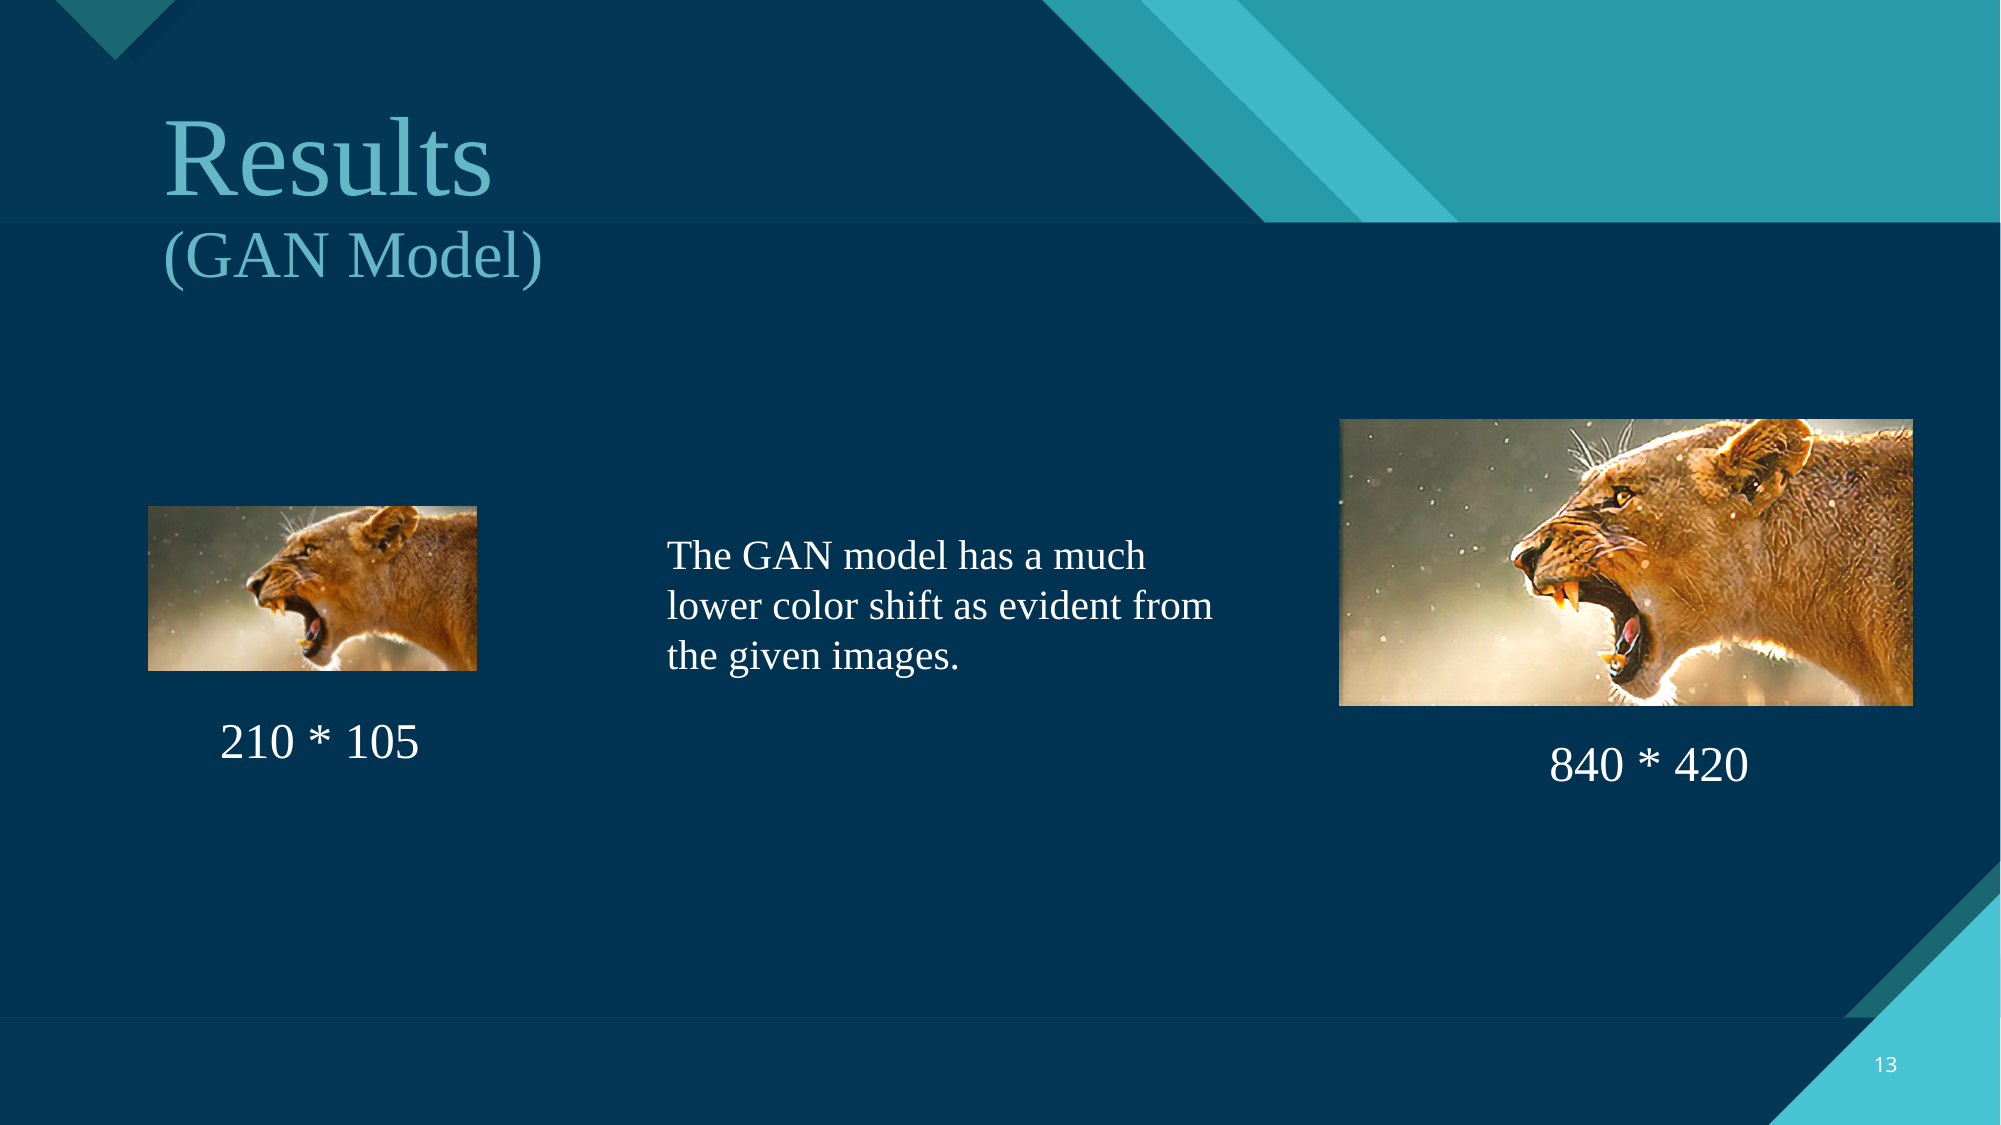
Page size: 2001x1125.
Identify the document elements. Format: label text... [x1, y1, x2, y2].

picture [1339, 418, 1913, 706]
text_box 840 * 420 [1534, 716, 2000, 807]
picture [148, 505, 477, 671]
title Results (GAN Model) [148, 90, 1317, 300]
text_box The GAN model has a much lower color shift as evident from the given images. [651, 520, 1242, 808]
text_box 210 * 105 [204, 694, 697, 784]
slide_number ‹#› [1845, 1035, 1913, 1096]
